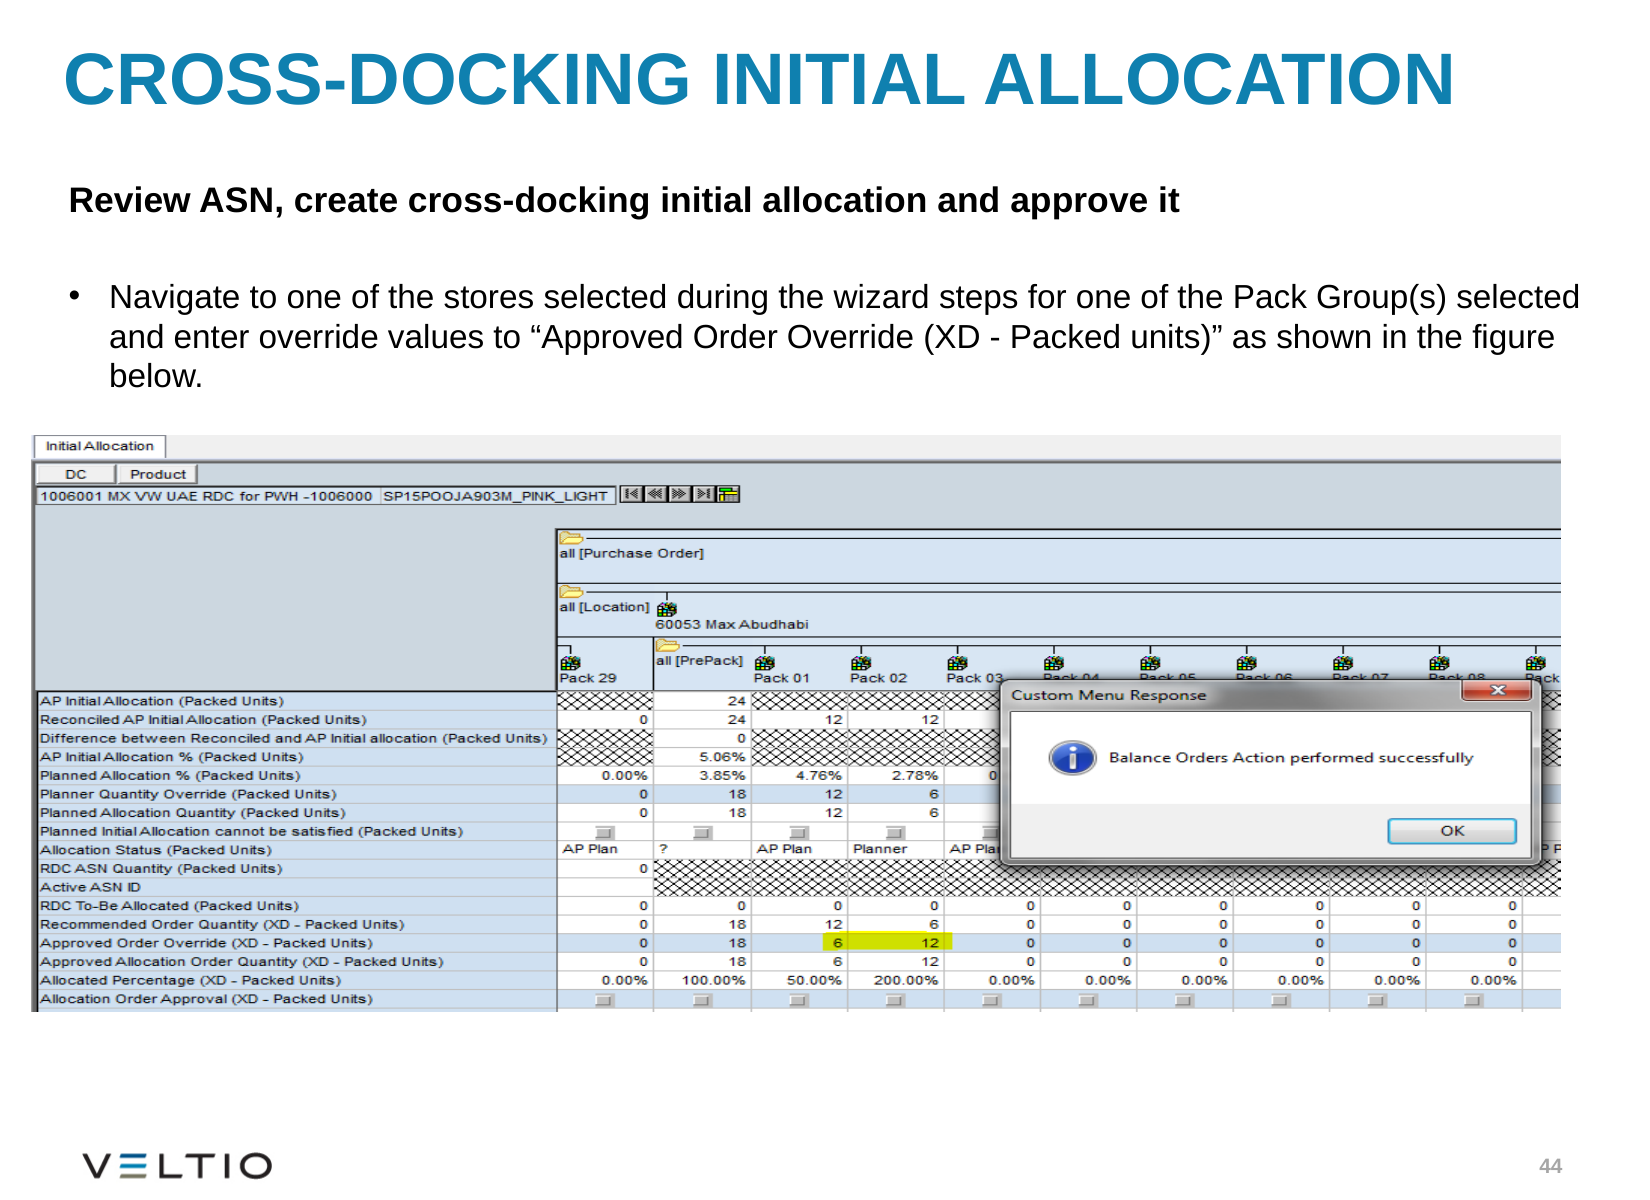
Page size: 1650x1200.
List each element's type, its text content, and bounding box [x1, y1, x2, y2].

list Review ASN, create cross-docking initial allocation and approve it [53, 169, 1614, 229]
list Navigate to one of the stores selected during the wizard steps for one of the Pack Group(s) selected and enter override values to “Approved Order Override (XD - Packed units)” as shown in the figure below. [53, 267, 1614, 1128]
picture [66, 1135, 287, 1200]
picture [30, 435, 1561, 1012]
title Cross-docking initial allocation [48, 23, 1614, 139]
